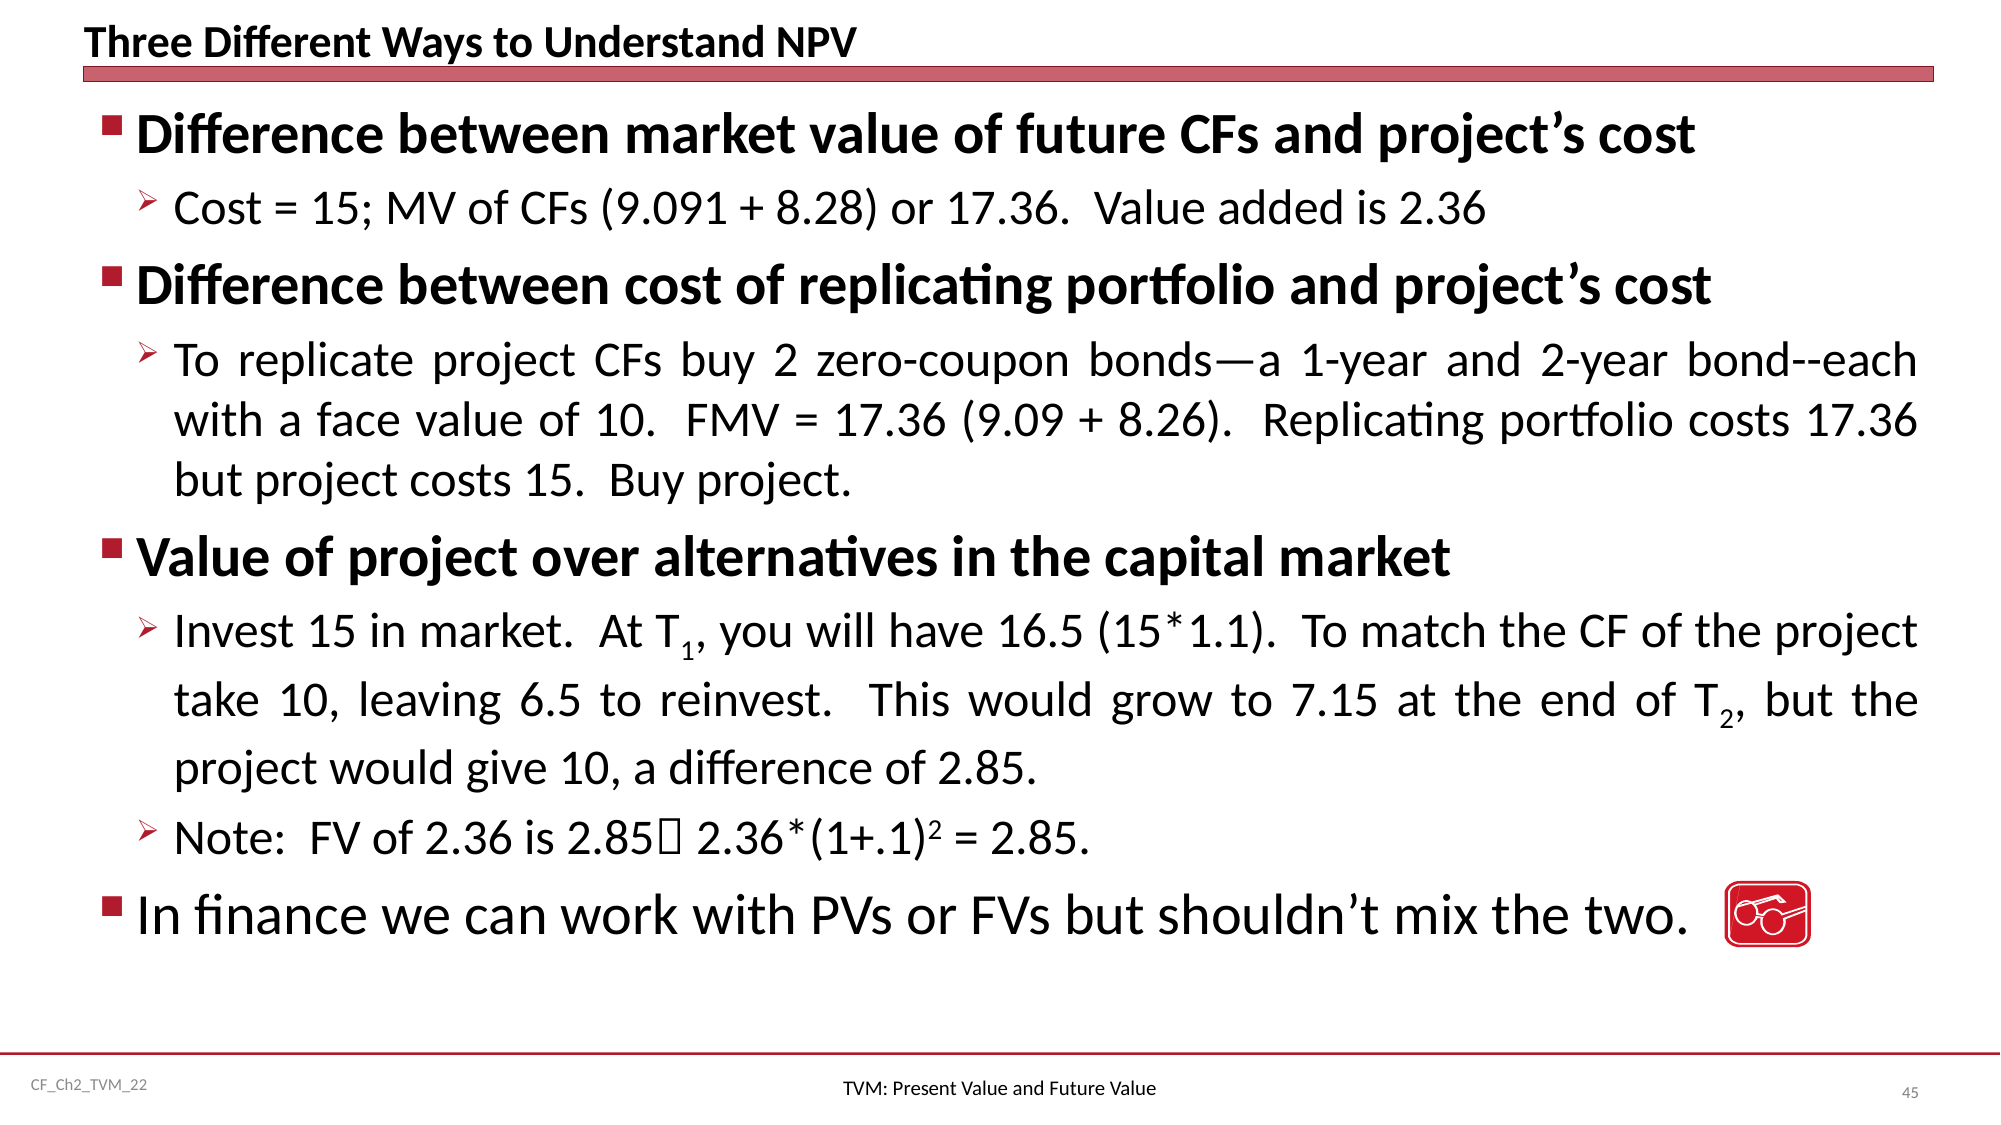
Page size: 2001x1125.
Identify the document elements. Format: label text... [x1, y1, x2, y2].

list Difference between market value of future CFs and project’s cost Cost = 15; MV of CFs (9.091 + 8.28) or 17.36. Value added is 2.36 Difference between cost of replicating portfolio and project’s cost To replicate project CFs buy 2 zero-coupon bonds—a 1-year and 2-year bond--each with a face value of 10. FMV = 17.36 (9.09 + 8.26). Replicating portfolio costs 17.36 but project costs 15. Buy project. Value of project over alternatives in the capital market Invest 15 in market. At T1, you will have 16.5 (15*1.1). To match the CF of the project take 10, leaving 6.5 to reinvest. This would grow to 7.15 at the end of T2, but the project would give 10, a difference of 2.85. Note: FV of 2.36 is 2.85 2.36*(1+.1)2 = 2.85. In finance we can work with PVs or FVs but shouldn’t mix the two. [83, 87, 1934, 1041]
title Three Different Ways to Understand NPV [83, 6, 1935, 67]
footer TVM: Present Value and Future Value [683, 1056, 1317, 1117]
slide_number 45 [1834, 1061, 1934, 1122]
picture [1723, 880, 1812, 949]
